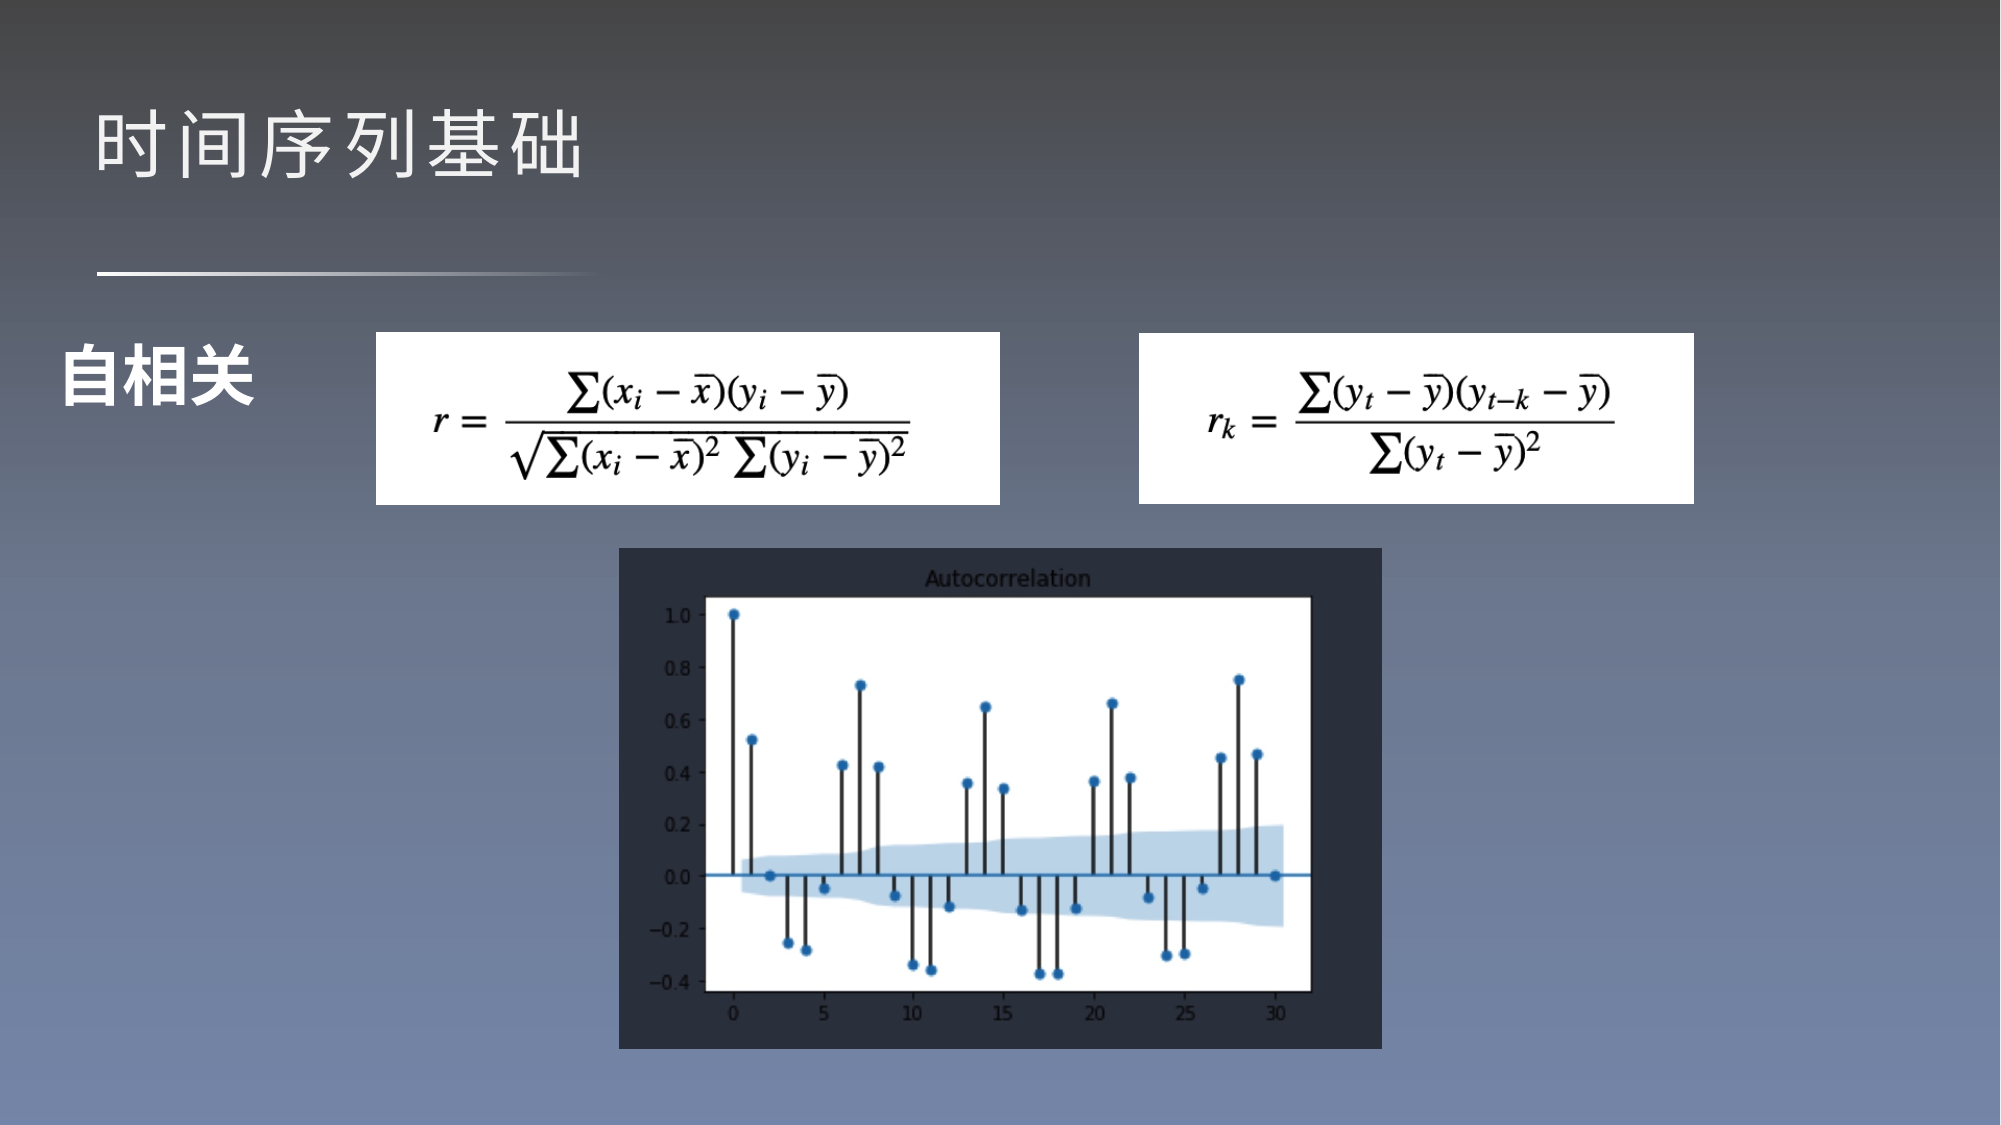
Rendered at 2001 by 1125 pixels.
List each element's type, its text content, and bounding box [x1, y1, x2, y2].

title 时间序列基础 [78, 100, 1192, 198]
title 自回归建模 [478, 272, 504, 276]
picture [0, 0, 2001, 1125]
text_box 自相关 [41, 326, 272, 422]
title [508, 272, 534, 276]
